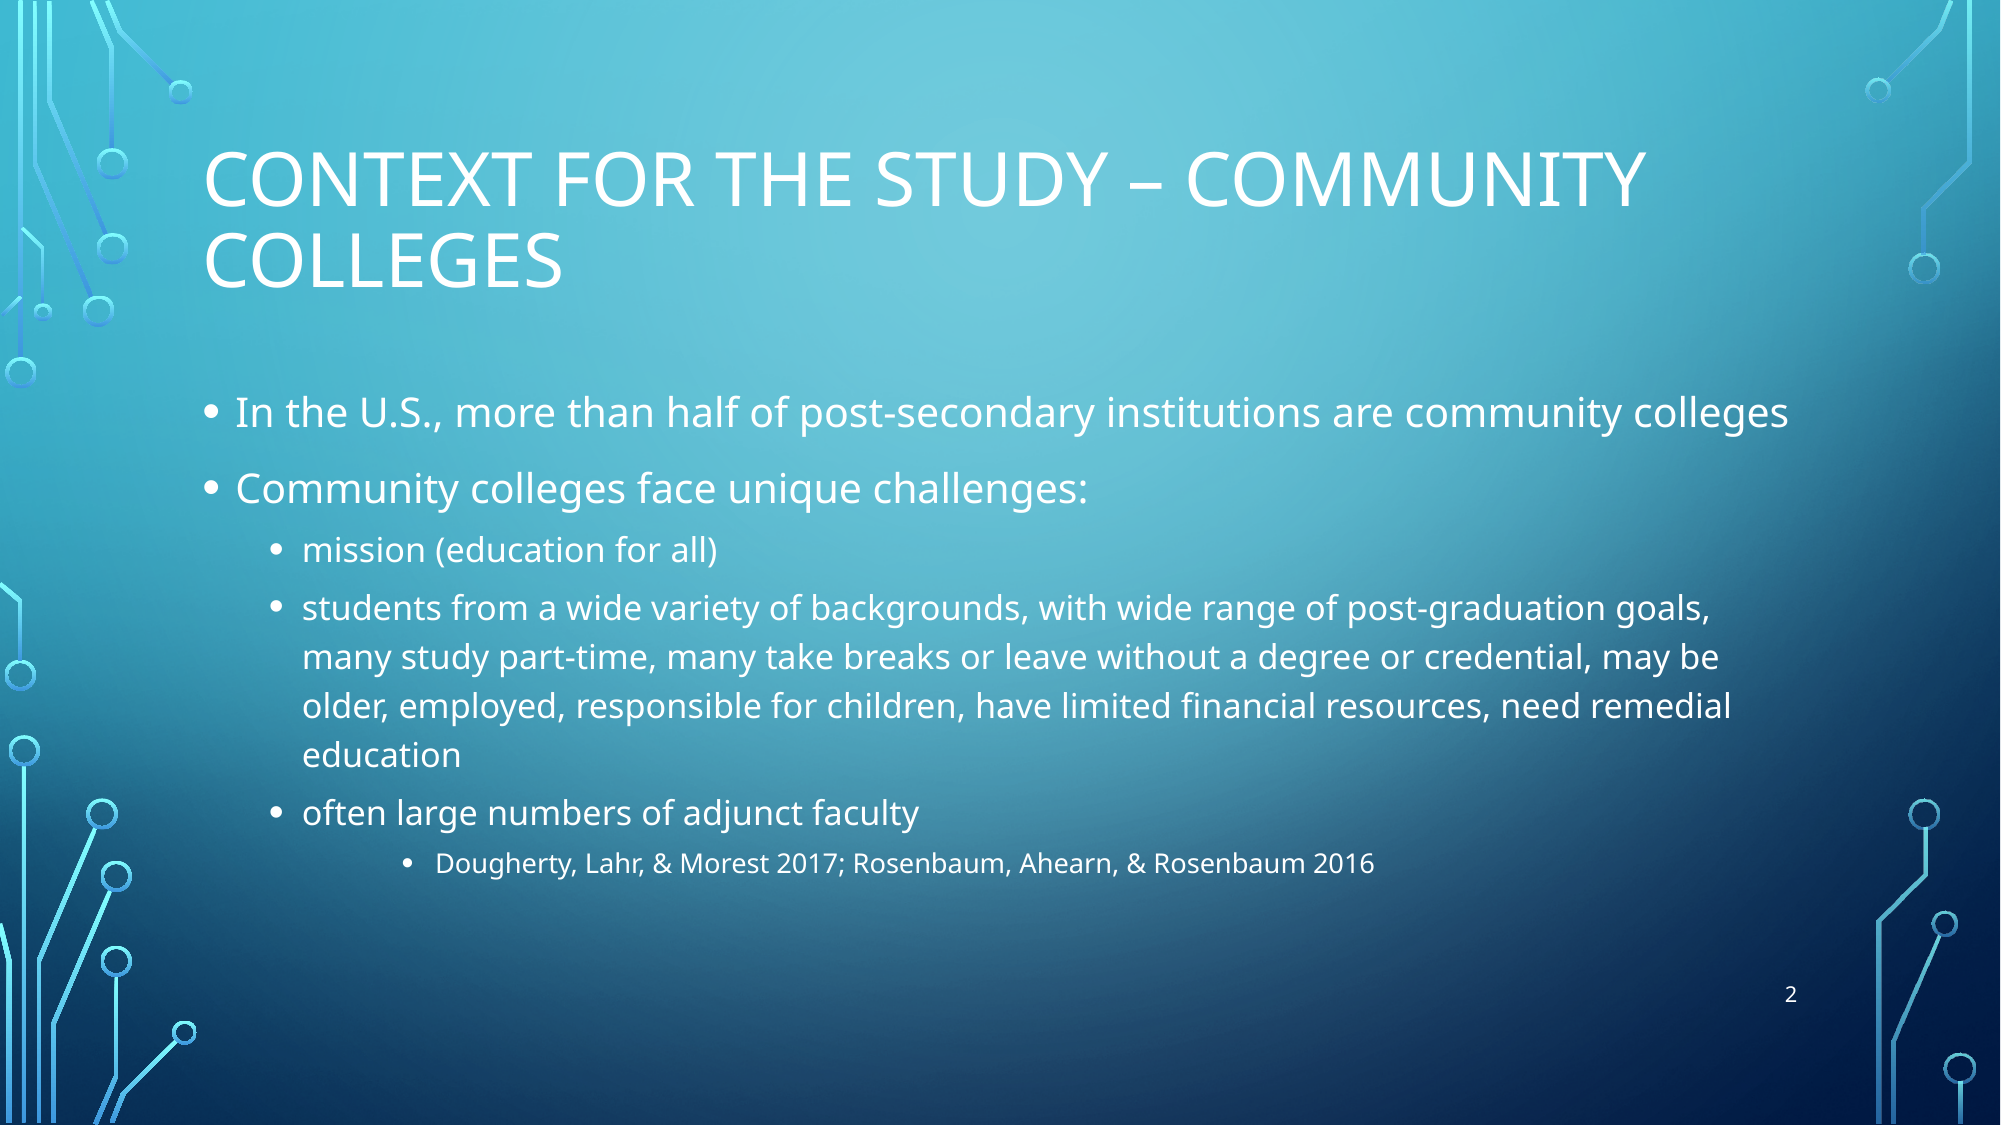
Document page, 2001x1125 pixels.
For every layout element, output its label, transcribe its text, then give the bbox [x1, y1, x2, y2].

slide_number 2 [1685, 965, 1813, 1025]
list In the U.S., more than half of post-secondary institutions are community colleges Community colleges face unique challenges: mission (education for all) students from a wide variety of backgrounds, with wide range of post-graduation goals, many study part-time, many take breaks or leave without a degree or credential, may be older, employed, responsible for children, have limited financial resources, need remedial education often large numbers of adjunct faculty Dougherty, Lahr, & Morest 2017; Rosenbaum, Ahearn, & Rosenbaum 2016 [187, 369, 1813, 950]
title Context for the study – Community colleges [187, 101, 1813, 344]
